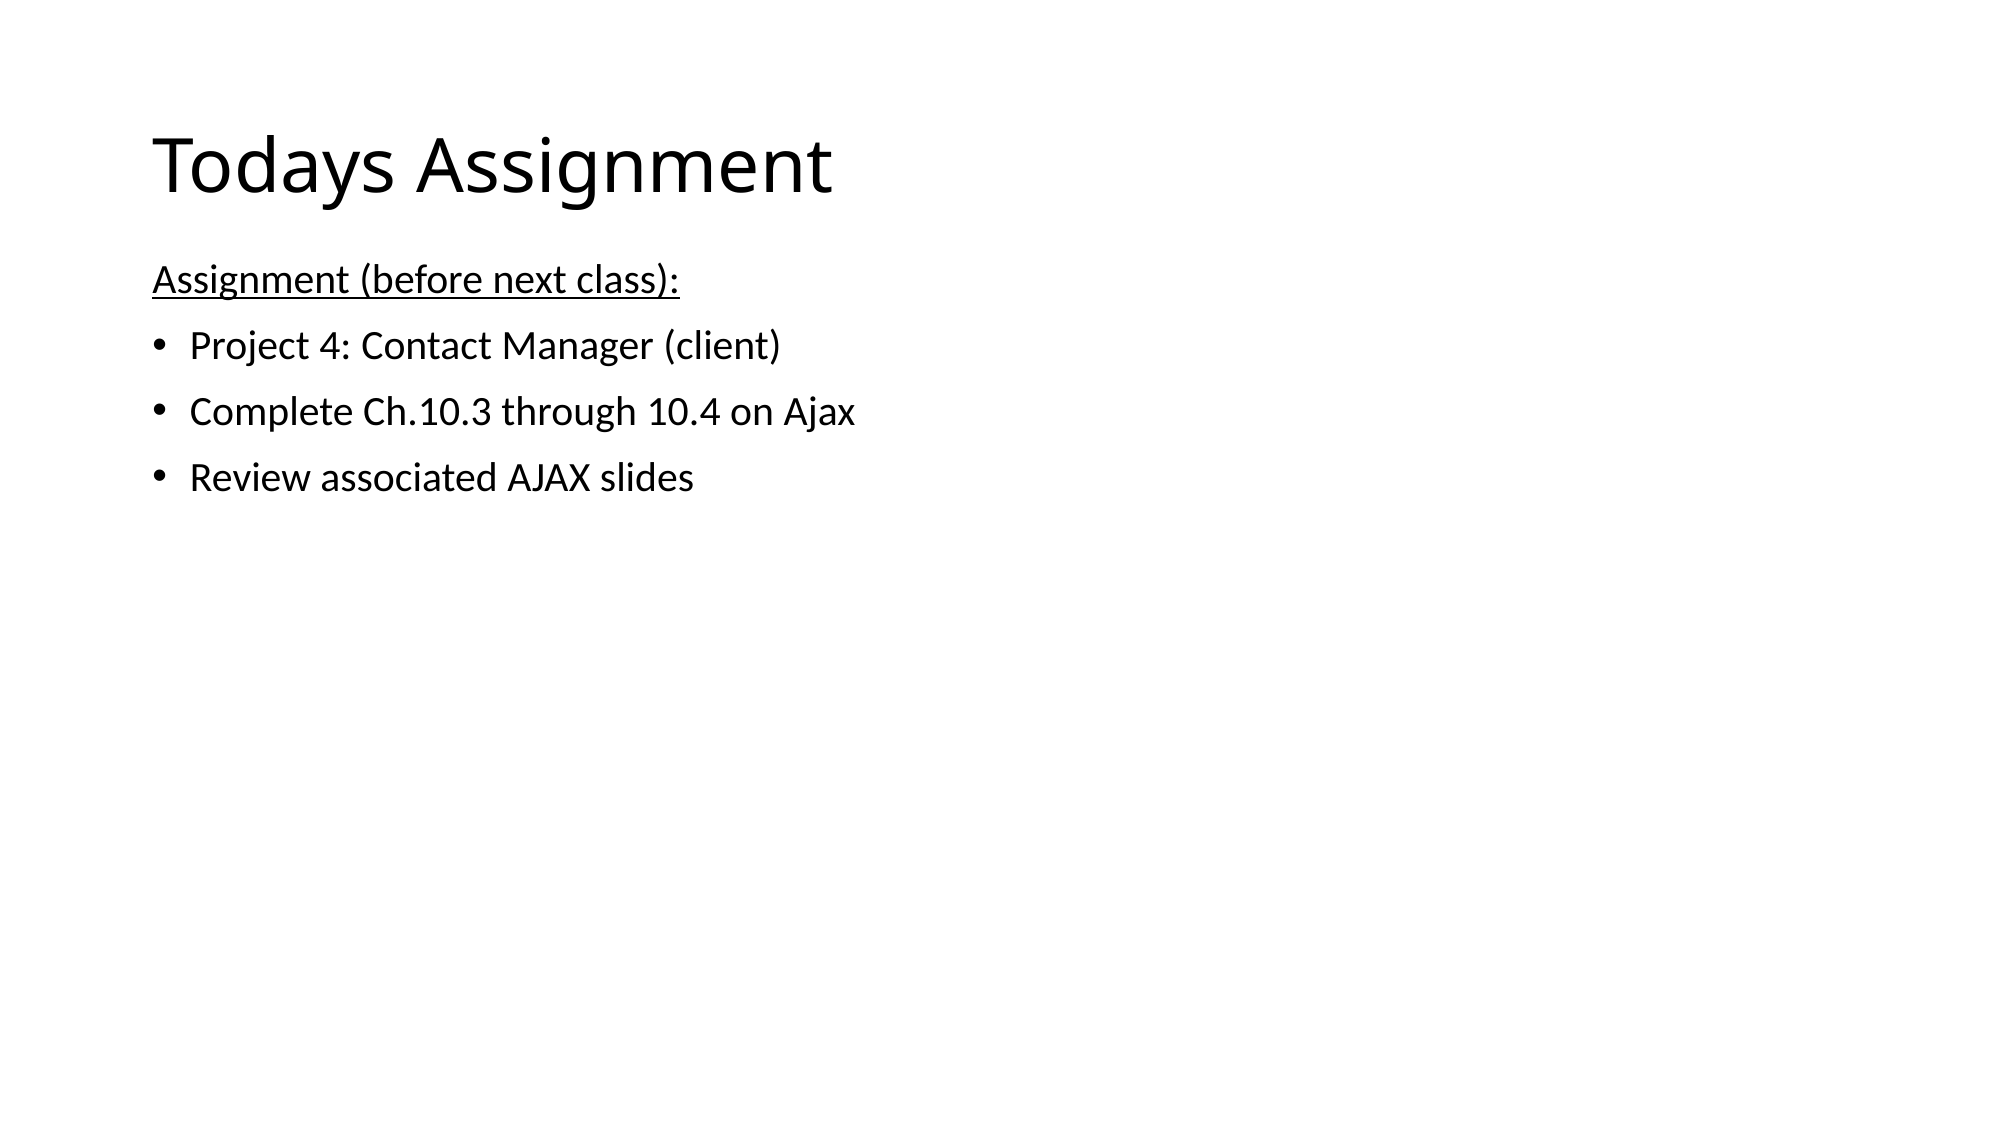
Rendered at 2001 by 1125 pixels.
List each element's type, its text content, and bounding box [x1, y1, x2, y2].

title Todays Assignment [137, 59, 1863, 250]
list Assignment (before next class): Project 4: Contact Manager (client) Complete Ch.10.3 through 10.4 on Ajax Review associated AJAX slides [137, 250, 1863, 1014]
